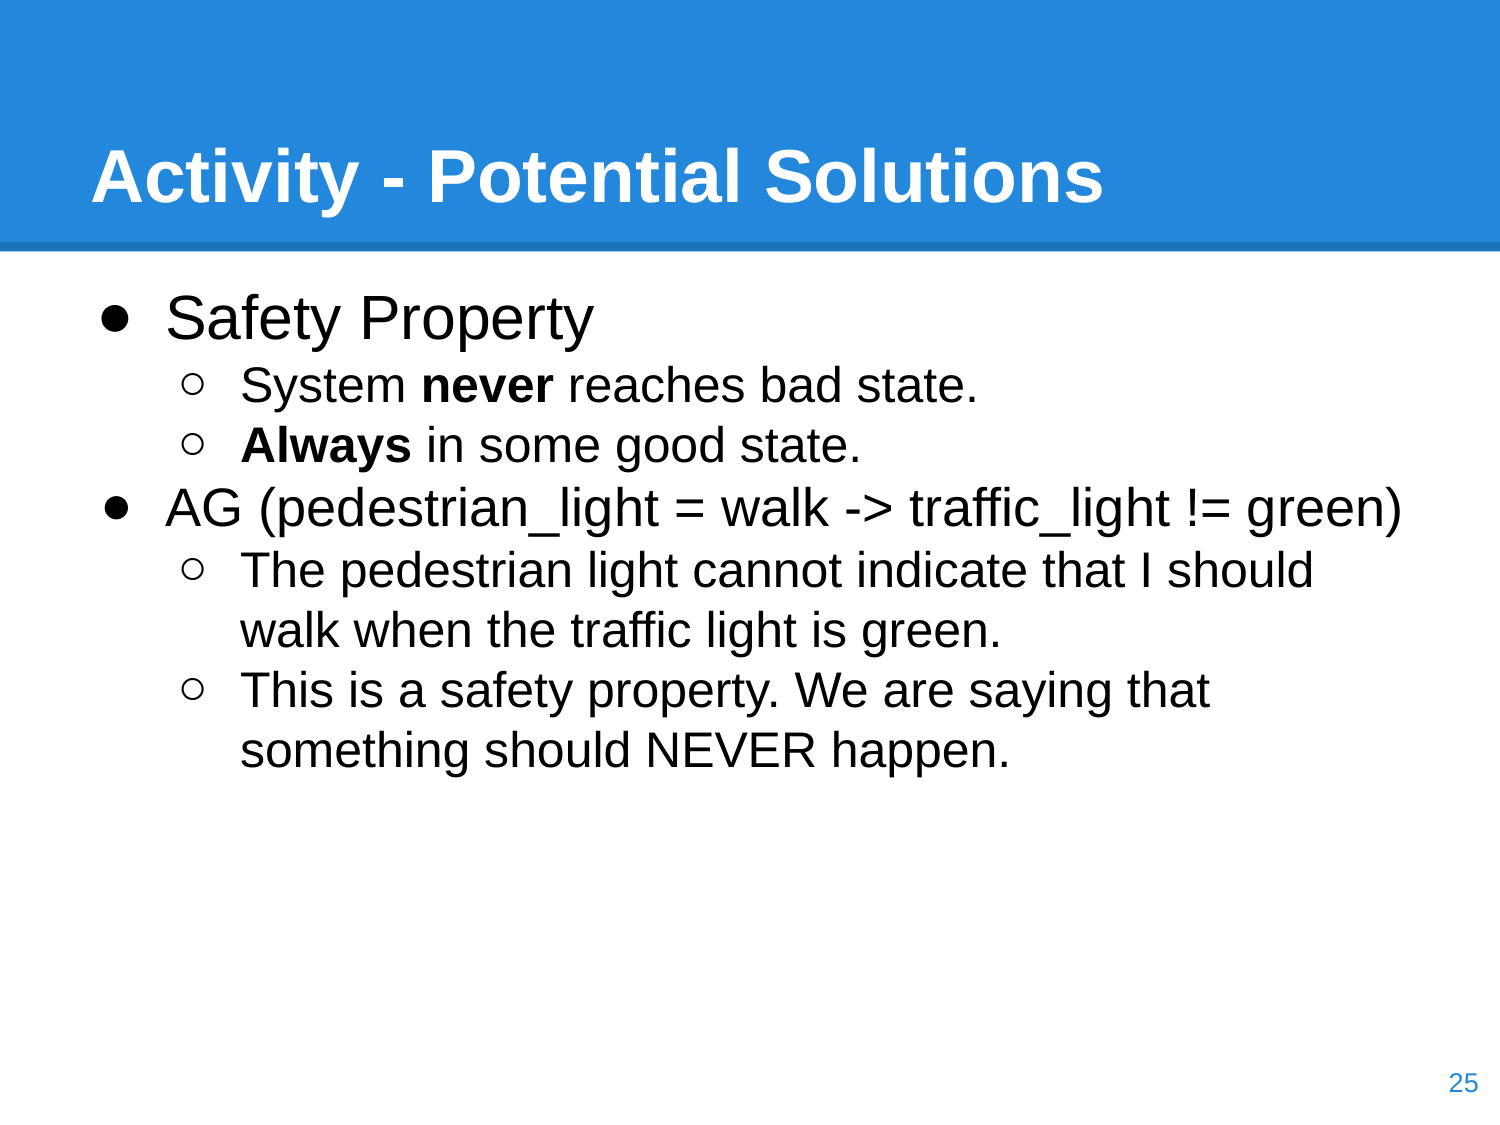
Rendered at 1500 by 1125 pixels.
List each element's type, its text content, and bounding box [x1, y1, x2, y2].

list Safety Property System never reaches bad state. Always in some good state. AG (pedestrian_light = walk -> traffic_light != green) The pedestrian light cannot indicate that I should walk when the traffic light is green. This is a safety property. We are saying that something should NEVER happen. [75, 262, 1425, 1078]
slide_number ‹#› [1403, 1038, 1494, 1125]
title Activity - Potential Solutions [75, 45, 1425, 233]
